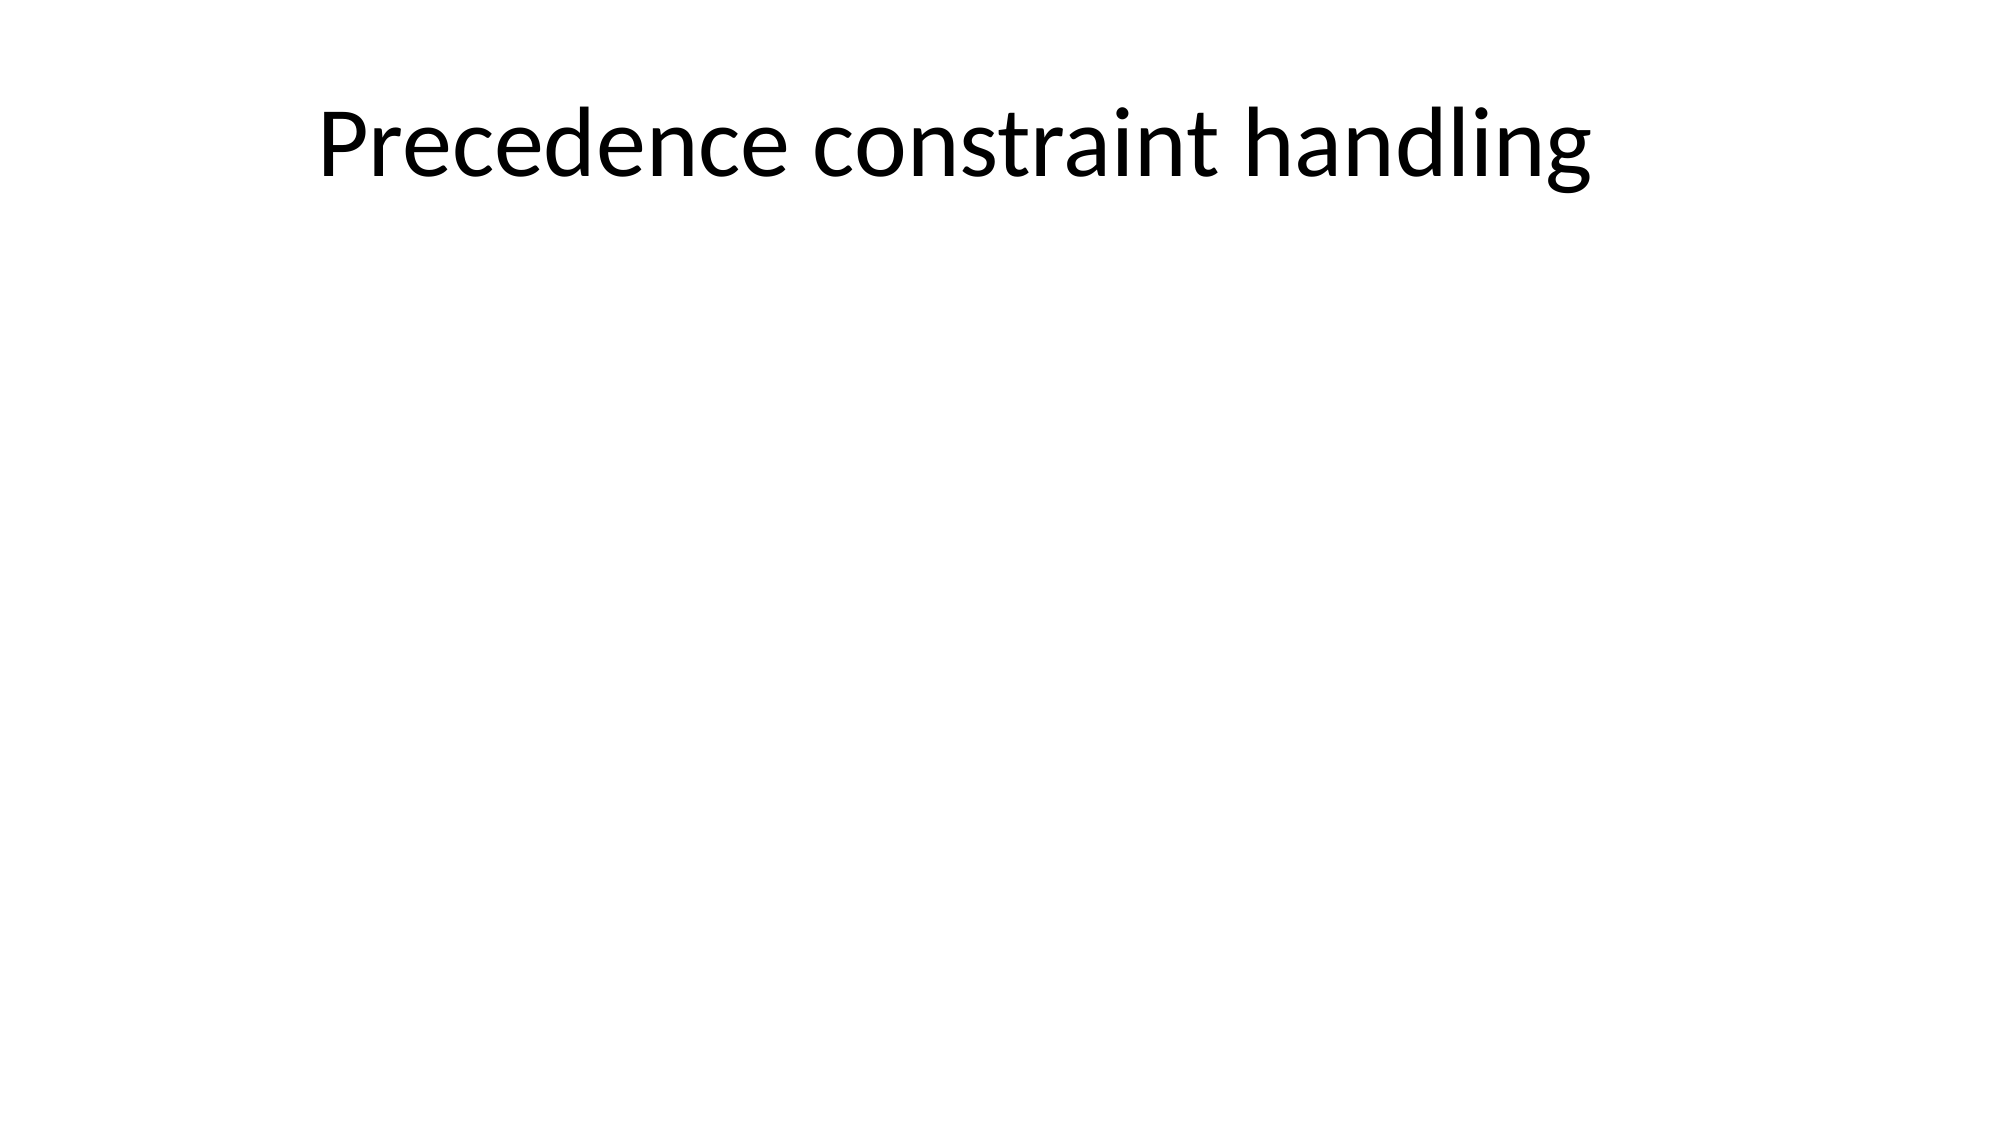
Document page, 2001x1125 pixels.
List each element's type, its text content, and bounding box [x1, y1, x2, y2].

text_box Precedence constraint handling [302, 69, 1610, 204]
